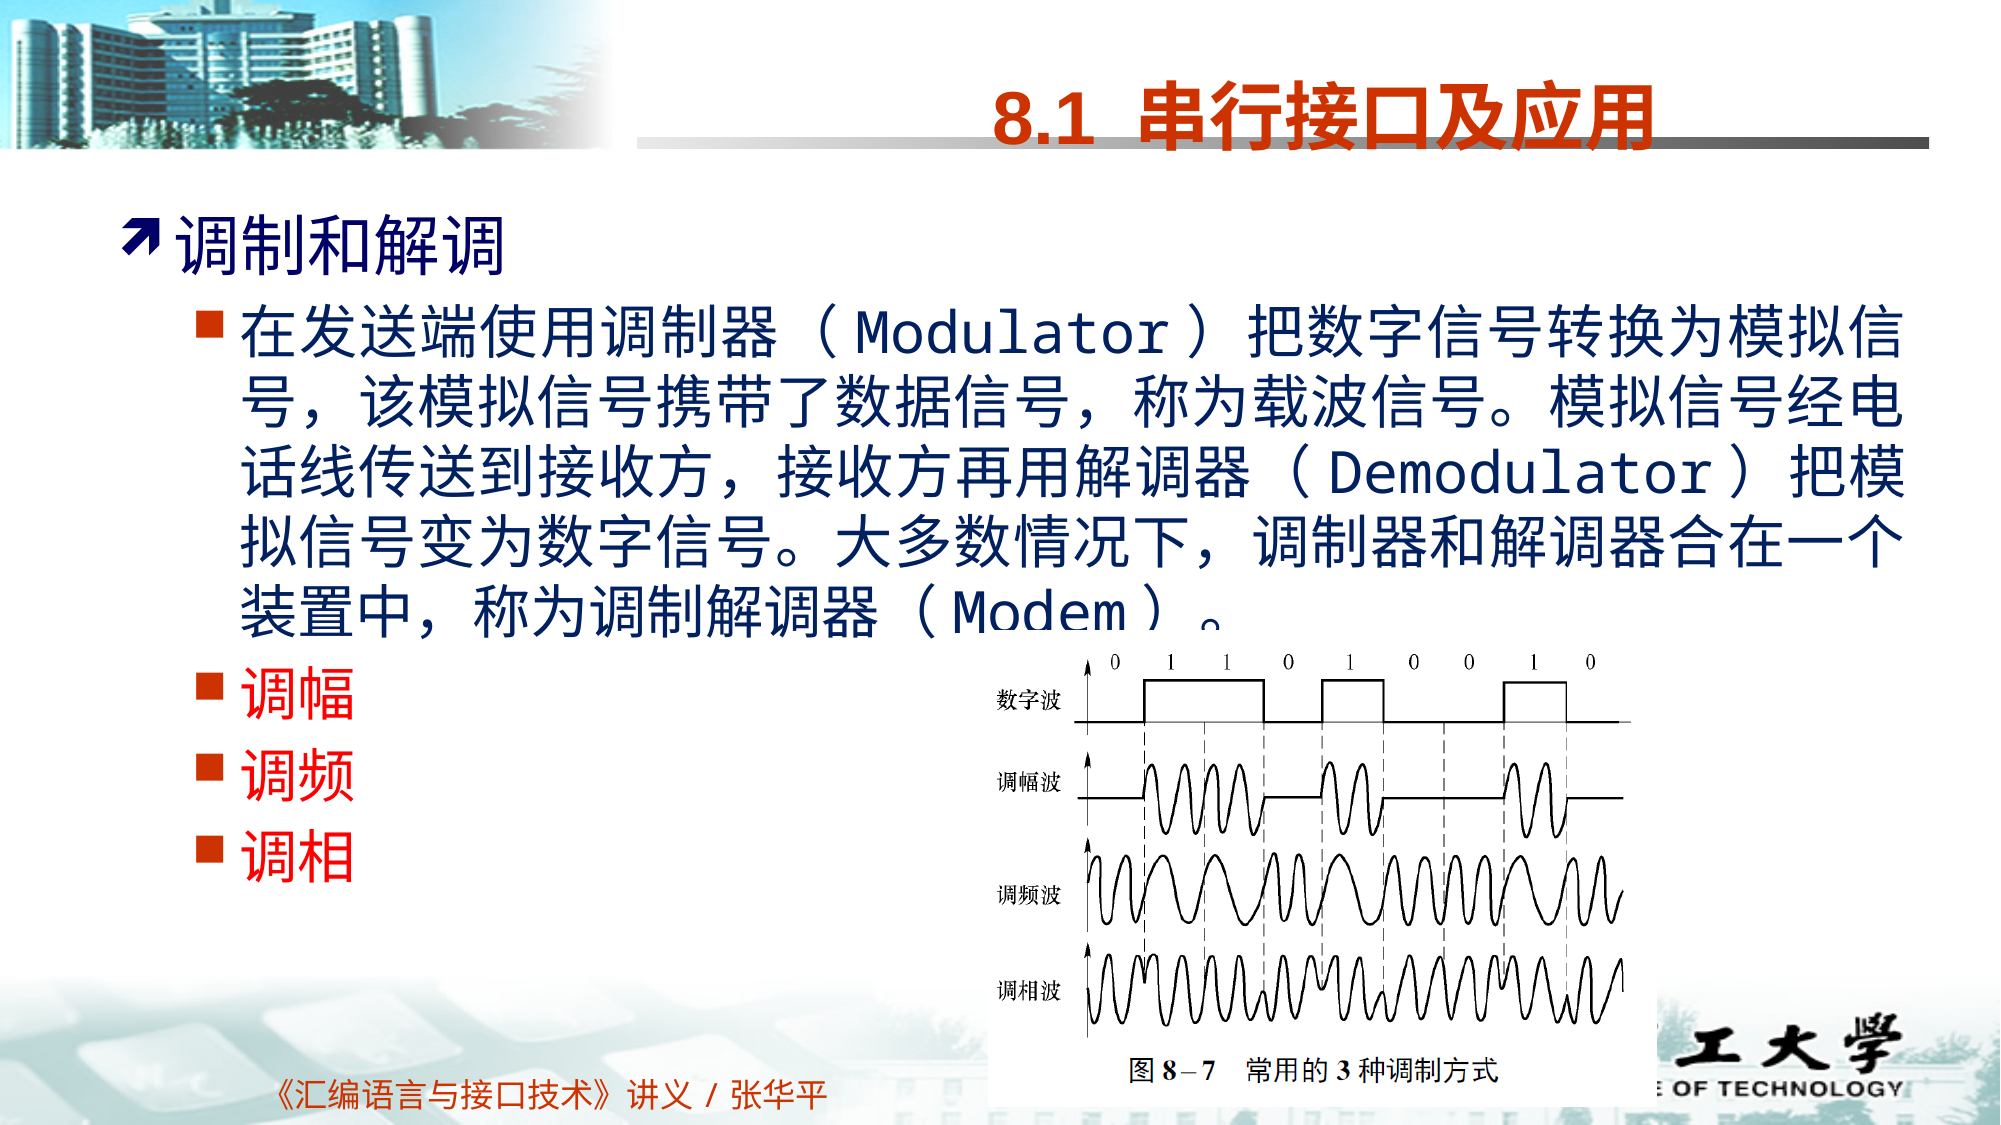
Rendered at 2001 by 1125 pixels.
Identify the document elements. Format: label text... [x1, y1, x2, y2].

list 调制和解调 在发送端使用调制器（Modulator）把数字信号转换为模拟信号，该模拟信号携带了数据信号，称为载波信号。模拟信号经电话线传送到接收方，接收方再用解调器（Demodulator）把模拟信号变为数字信号。大多数情况下，调制器和解调器合在一个装置中，称为调制解调器（Modem）。 调幅 调频 调相 [102, 196, 1922, 1024]
picture [0, 0, 2000, 1125]
title 8.1 串行接口及应用 [409, 45, 1675, 185]
